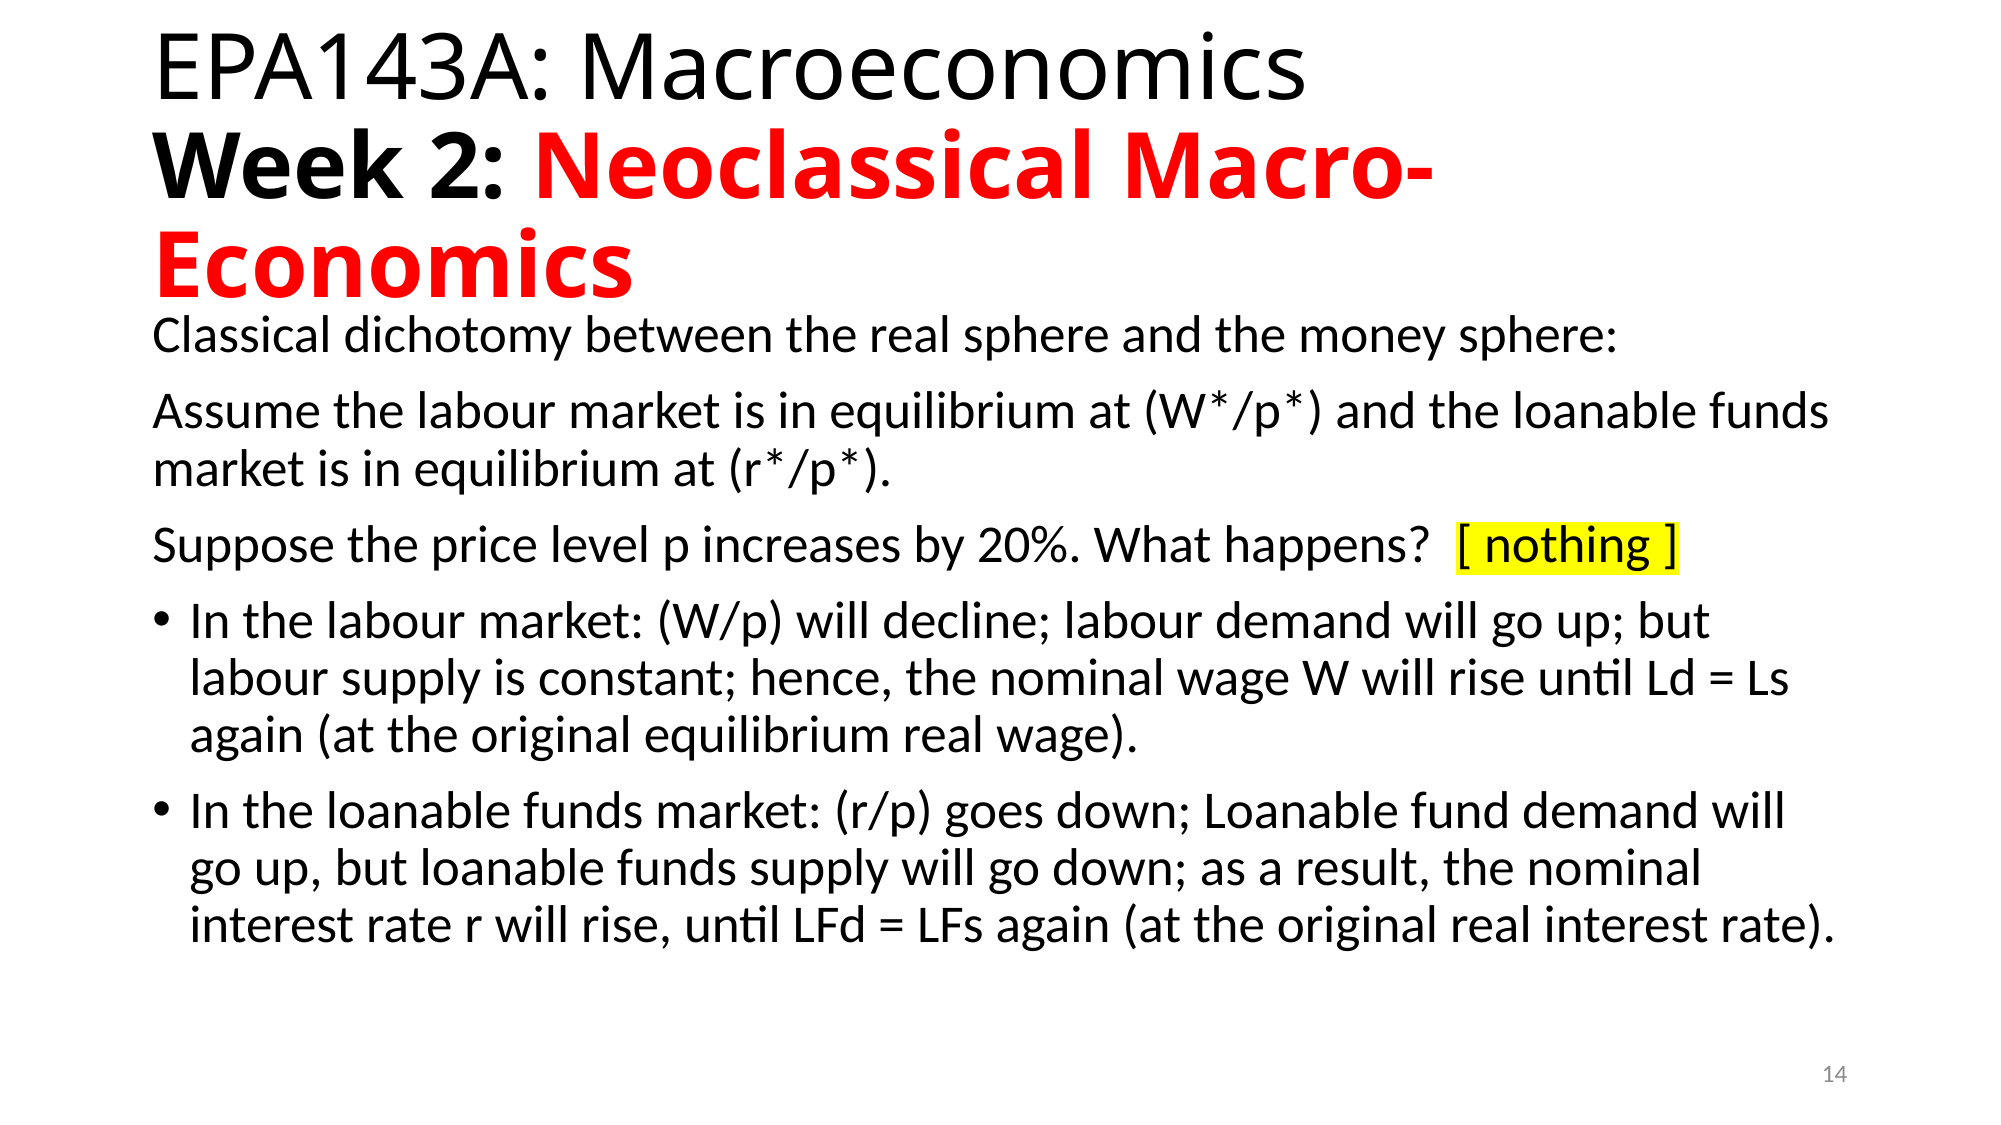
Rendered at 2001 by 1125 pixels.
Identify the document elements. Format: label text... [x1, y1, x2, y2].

list Classical dichotomy between the real sphere and the money sphere: Assume the labour market is in equilibrium at (W*/p*) and the loanable funds market is in equilibrium at (r*/p*). Suppose the price level p increases by 20%. What happens? [ nothing ] In the labour market: (W/p) will decline; labour demand will go up; but labour supply is constant; hence, the nominal wage W will rise until Ld = Ls again (at the original equilibrium real wage). In the loanable funds market: (r/p) goes down; Loanable fund demand will go up, but loanable funds supply will go down; as a result, the nominal interest rate r will rise, until LFd = LFs again (at the original real interest rate). [137, 299, 1863, 1014]
slide_number 14 [1412, 1042, 1863, 1103]
title EPA143A: Macroeconomics Week 2: Neoclassical Macro-Economics [137, 59, 1863, 278]
